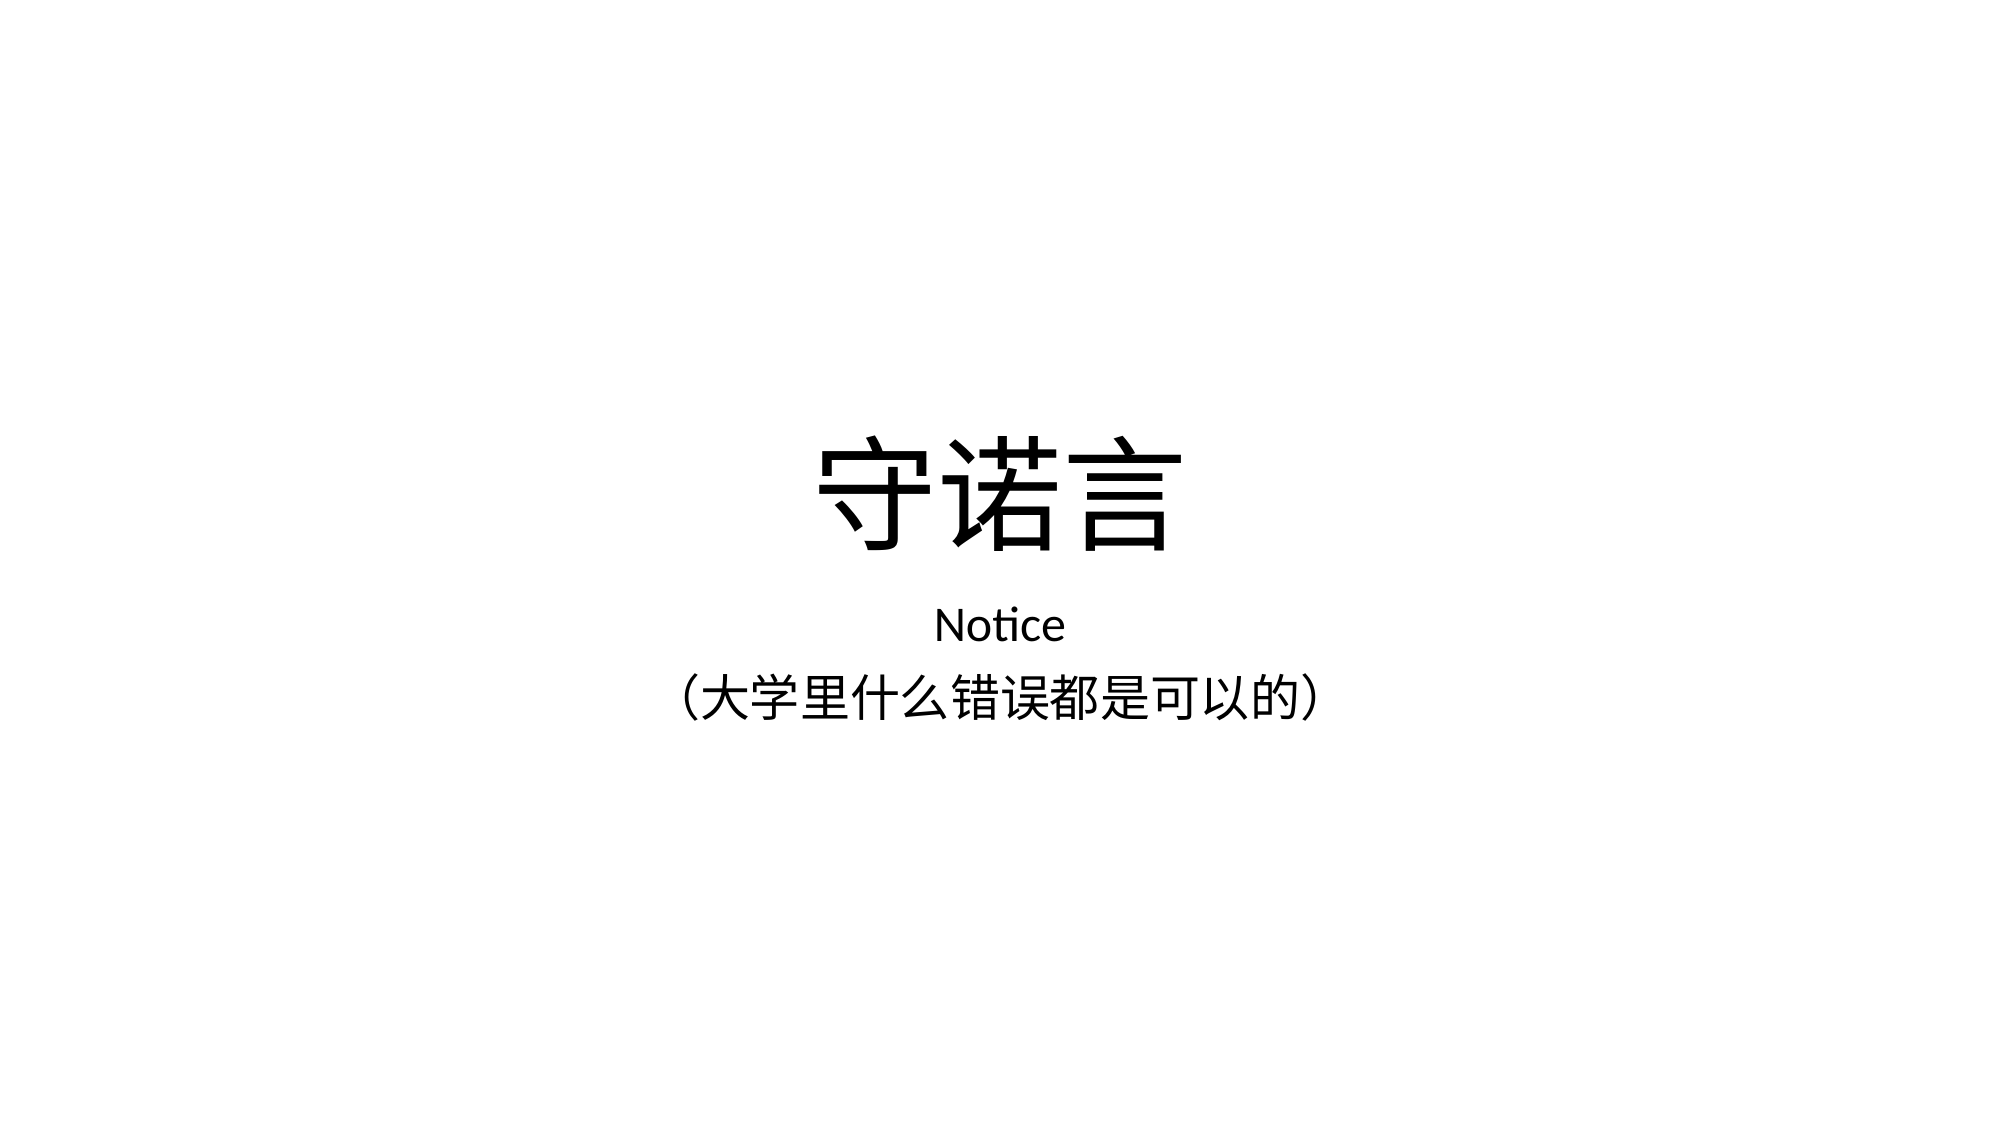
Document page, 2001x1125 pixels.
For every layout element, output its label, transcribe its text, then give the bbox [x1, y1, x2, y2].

subtitle Notice （大学里什么错误都是可以的） [249, 590, 1750, 863]
title 守诺言 [249, 184, 1750, 576]
